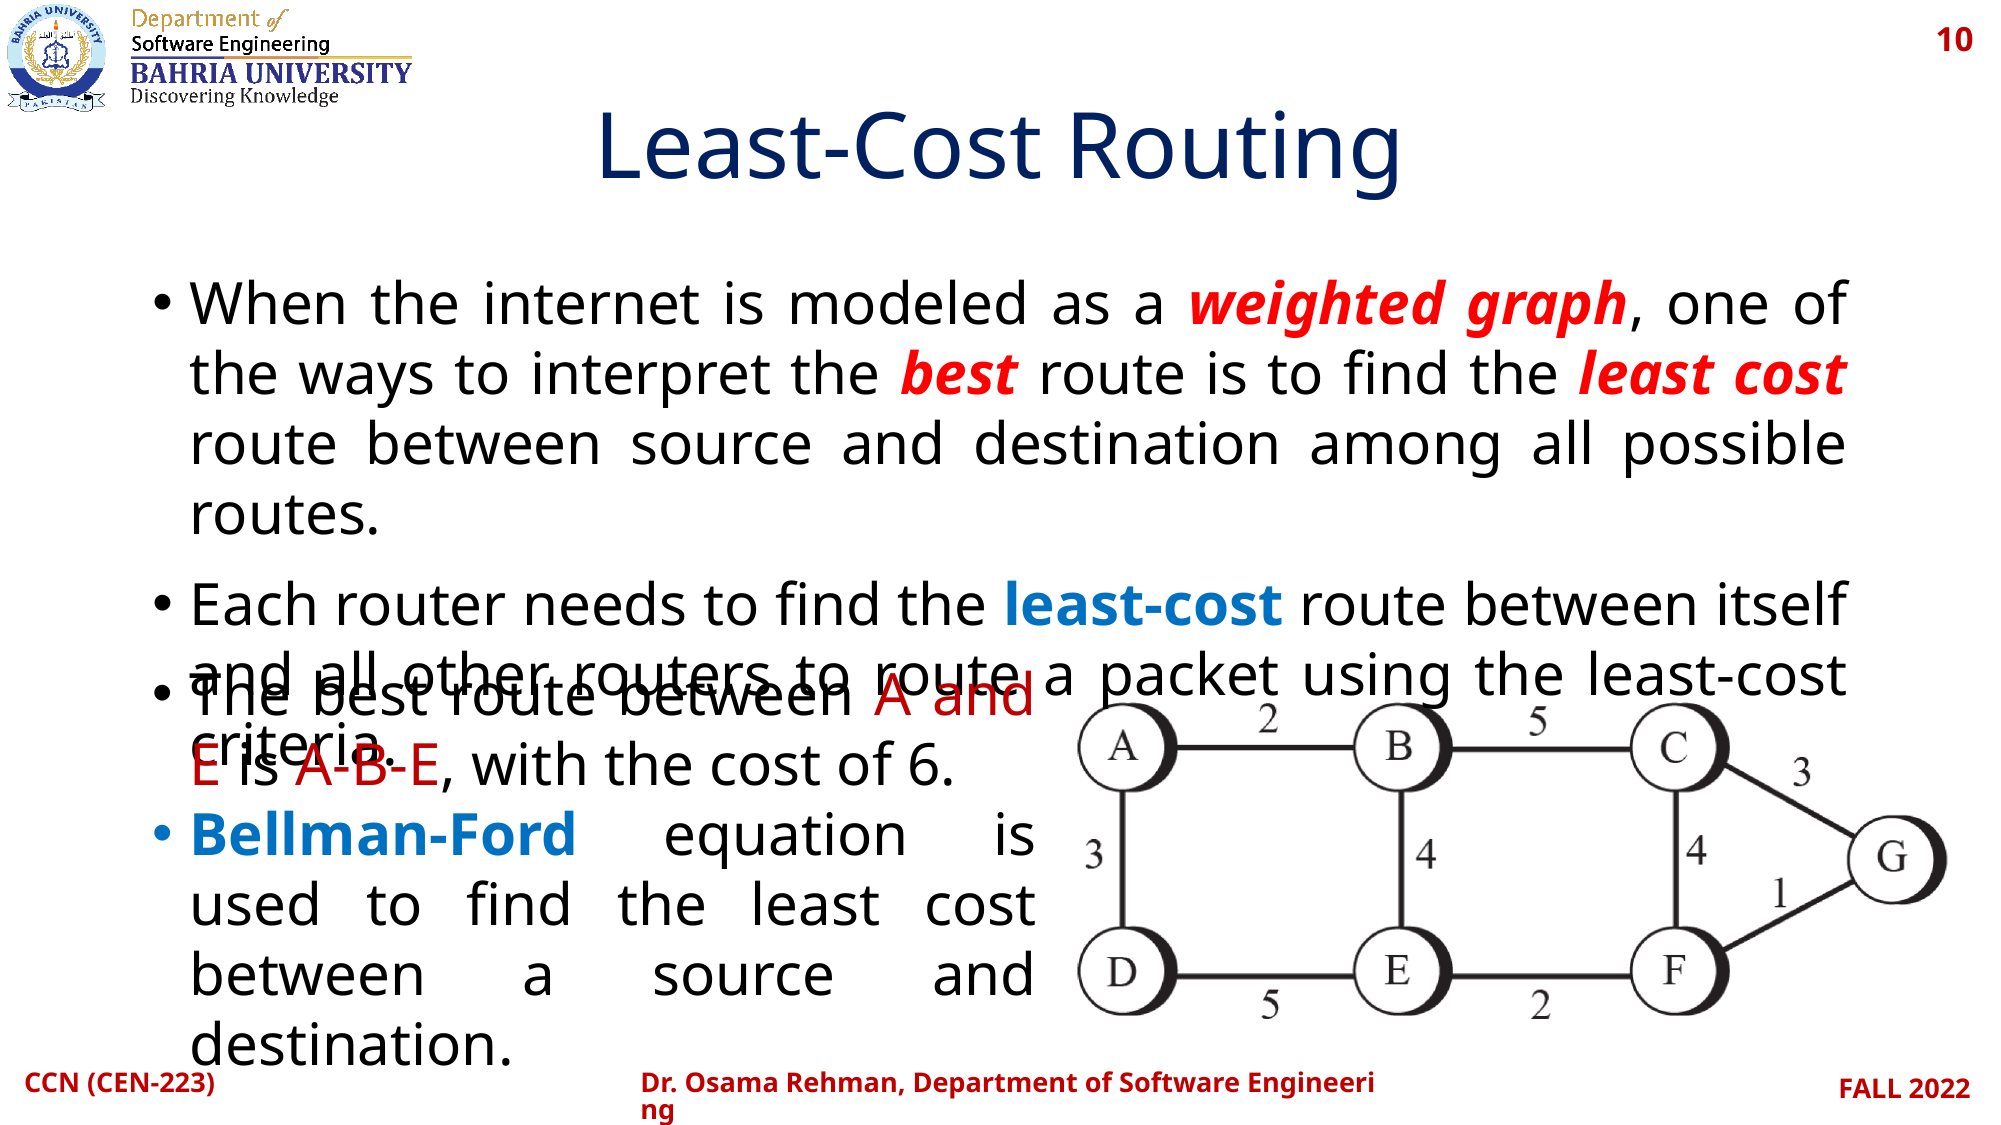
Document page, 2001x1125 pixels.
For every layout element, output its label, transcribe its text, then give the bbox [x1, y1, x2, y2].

slide_number CCN (CEN-223) [9, 1057, 137, 1118]
footer Dr. Osama Rehman, Department of Software Engineering [625, 1057, 1398, 1118]
text_box The best route between A and E is A-B-E, with the cost of 6. Bellman-Ford equation is used to find the least cost between a source and destination. [137, 650, 1052, 1125]
slide_number 10 [1538, 10, 1989, 71]
list When the internet is modeled as a weighted graph, one of the ways to interpret the best route is to find the least cost route between source and destination among all possible routes. Each router needs to find the least-cost route between itself and all other routers to route a packet using the least-cost criteria. [137, 258, 1863, 650]
title Least-Cost Routing [137, 59, 1863, 237]
picture [1051, 650, 1953, 1058]
picture [1, 1, 416, 120]
